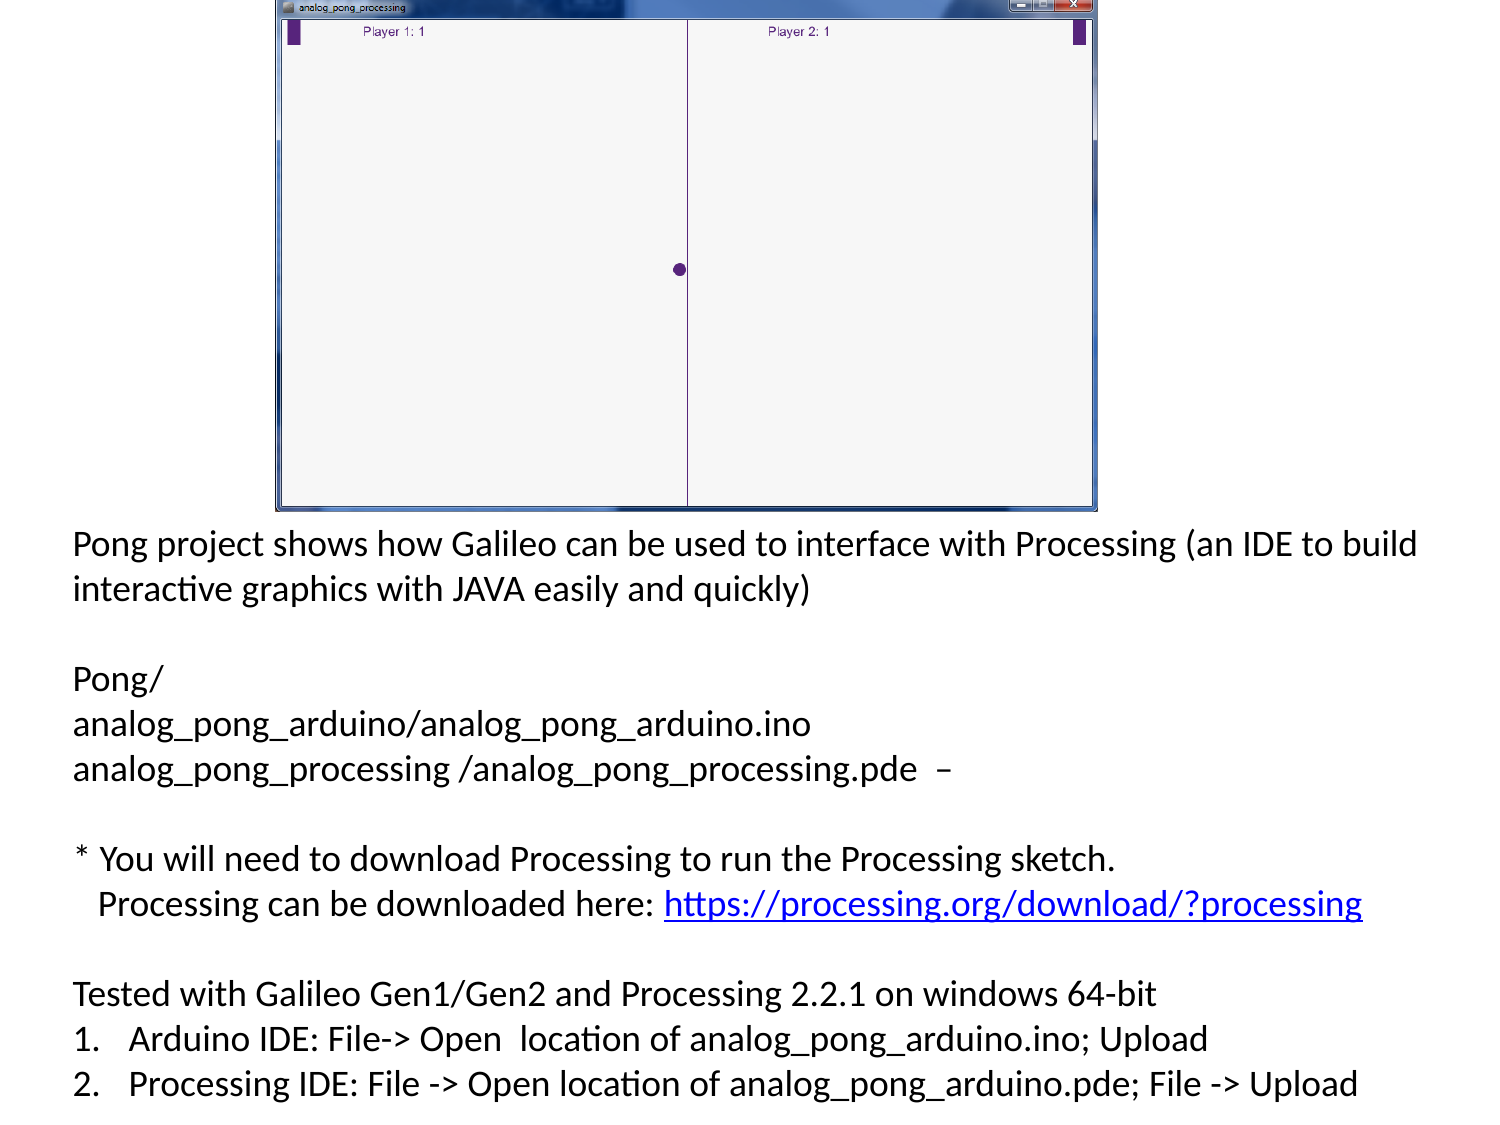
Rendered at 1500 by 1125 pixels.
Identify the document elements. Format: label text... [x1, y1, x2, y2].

picture [274, 0, 1098, 513]
text_box Pong project shows how Galileo can be used to interface with Processing (an IDE to build interactive graphics with JAVA easily and quickly) Pong/ analog_pong_arduino/analog_pong_arduino.ino analog_pong_processing /analog_pong_processing.pde – * You will need to download Processing to run the Processing sketch. Processing can be downloaded here: https://processing.org/download/?processing Tested with Galileo Gen1/Gen2 and Processing 2.2.1 on windows 64-bit Arduino IDE: File-> Open location of analog_pong_arduino.ino; Upload Processing IDE: File -> Open location of analog_pong_arduino.pde; File -> Upload [57, 512, 1444, 1125]
